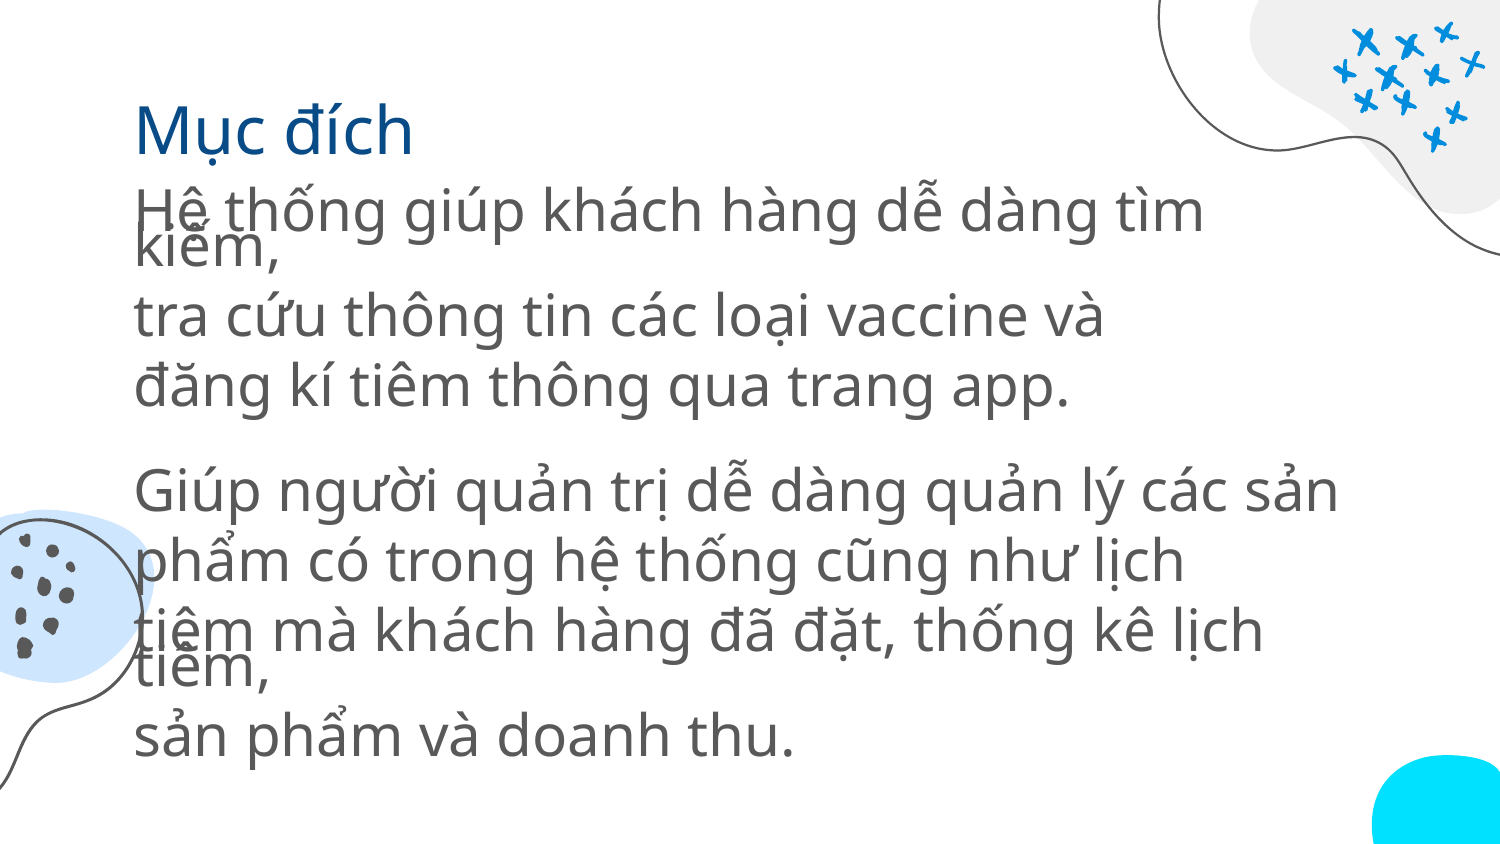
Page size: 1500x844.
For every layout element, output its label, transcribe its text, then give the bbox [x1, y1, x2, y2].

list Hệ thống giúp khách hàng dễ dàng tìm kiếm, tra cứu thông tin các loại vaccine và đăng kí tiêm thông qua trang app. Giúp người quản trị dễ dàng quản lý các sản phẩm có trong hệ thống cũng như lịch tiêm mà khách hàng đã đặt, thống kê lịch tiêm, sản phẩm và doanh thu. [118, 189, 1382, 756]
title Mục đích [118, 72, 1382, 167]
